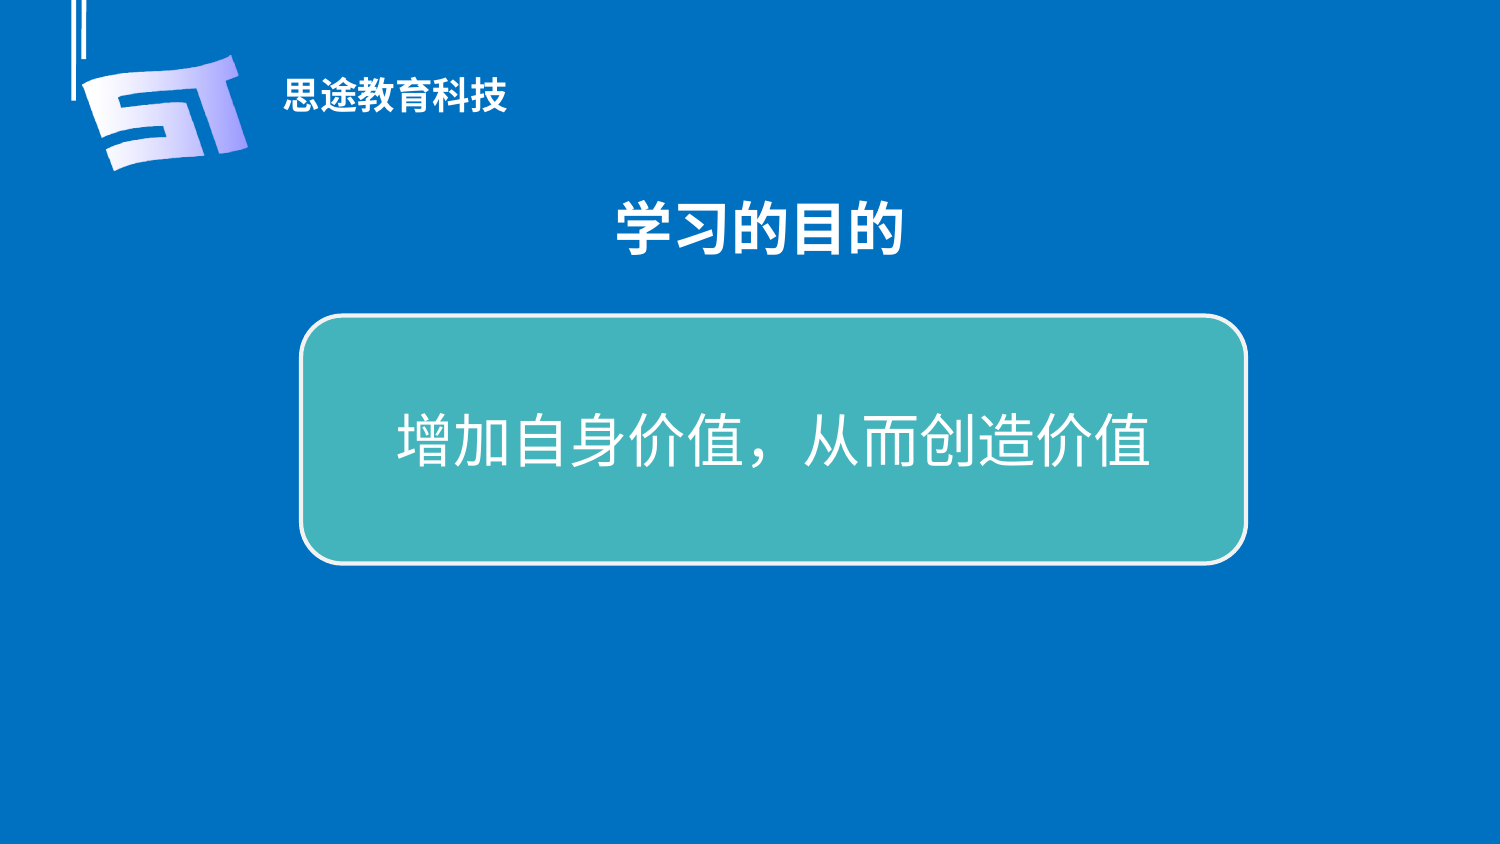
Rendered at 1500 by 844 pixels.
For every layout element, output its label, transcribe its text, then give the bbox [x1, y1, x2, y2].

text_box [81, 55, 576, 171]
text_box 增加自身价值，从而创造价值 [298, 313, 1249, 566]
title 学习的目的 [572, 185, 1500, 269]
